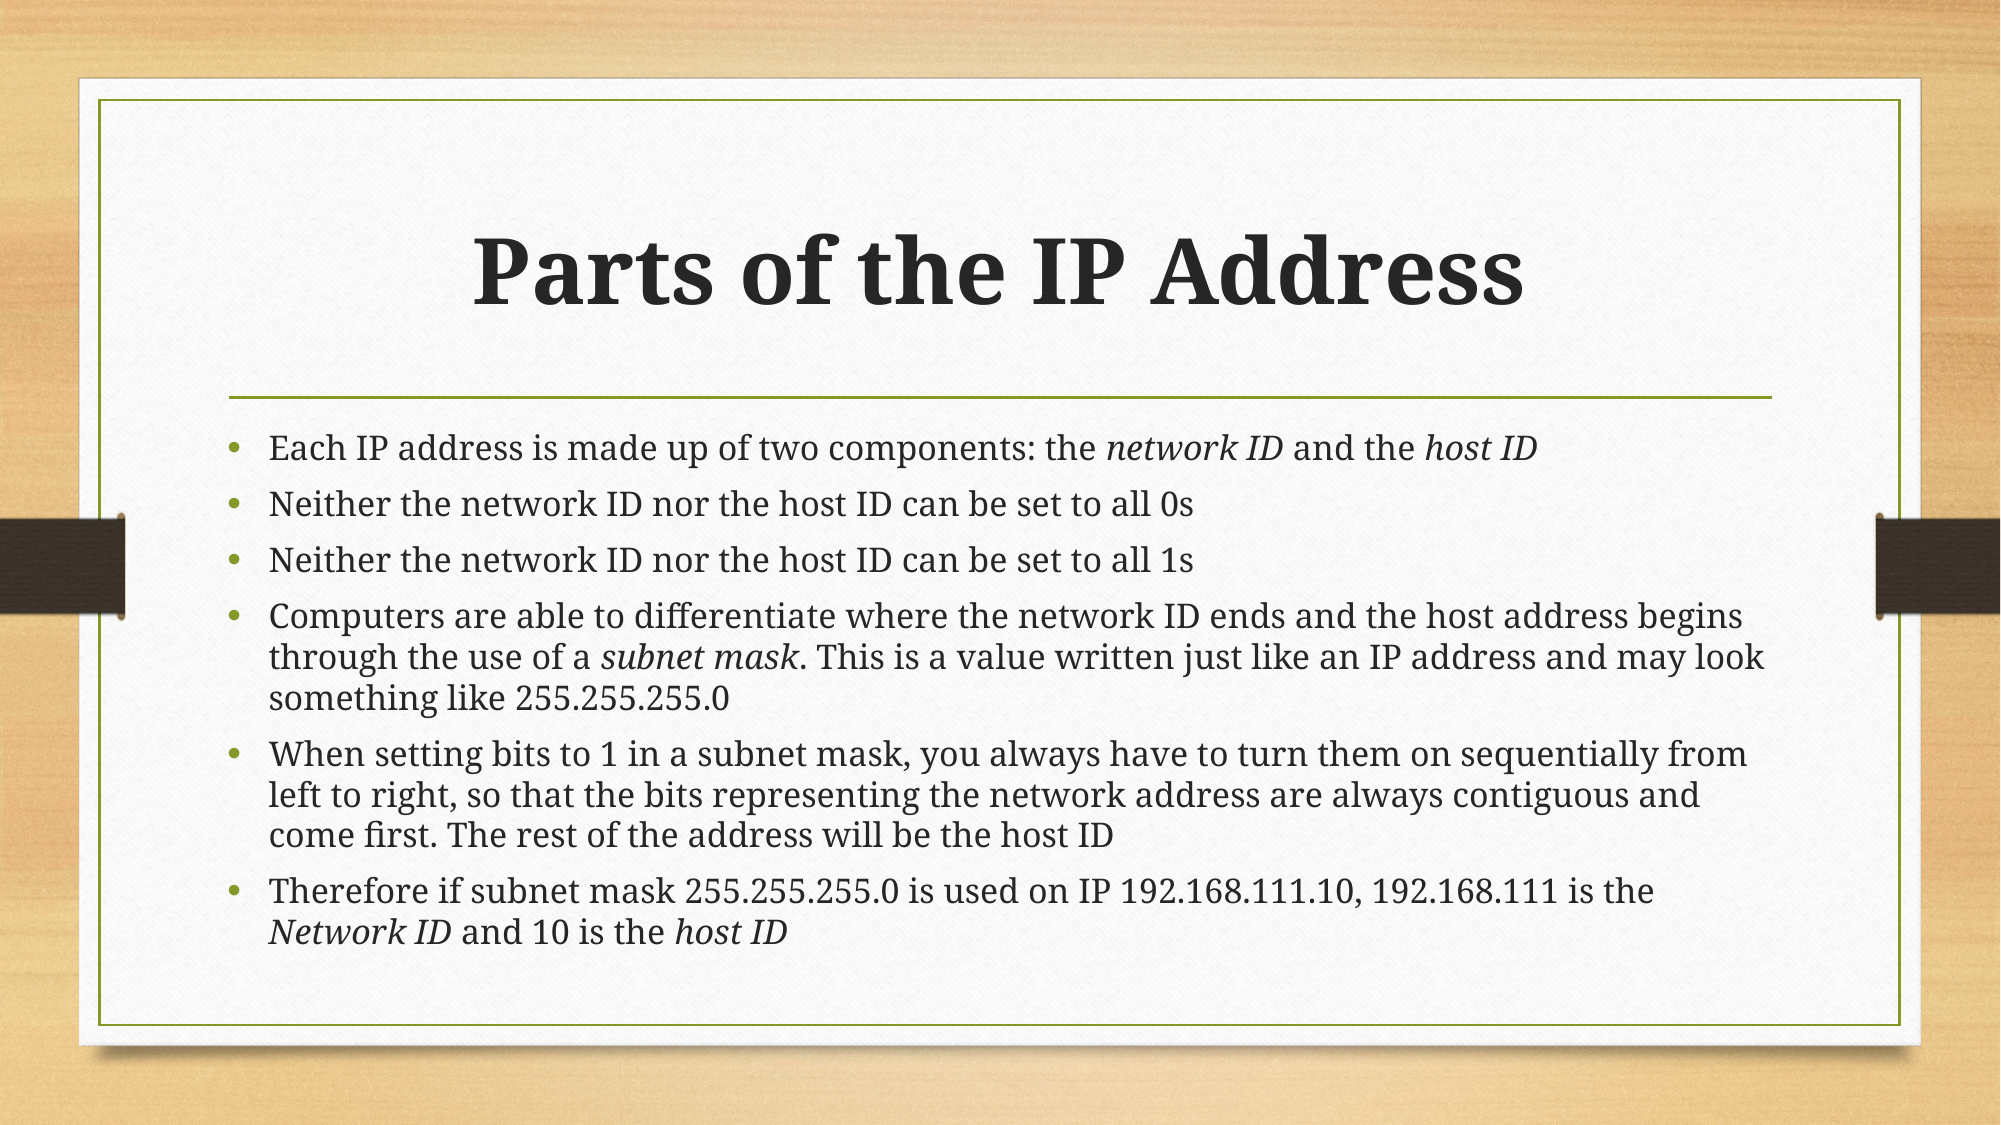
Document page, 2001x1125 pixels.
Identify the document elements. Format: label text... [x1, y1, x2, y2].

title Parts of the IP Address [212, 161, 1788, 375]
list Each IP address is made up of two components: the network ID and the host ID Neither the network ID nor the host ID can be set to all 0s Neither the network ID nor the host ID can be set to all 1s Computers are able to differentiate where the network ID ends and the host address begins through the use of a subnet mask. This is a value written just like an IP address and may look something like 255.255.255.0 When setting bits to 1 in a subnet mask, you always have to turn them on sequentially from left to right, so that the bits representing the network address are always contiguous and come first. The rest of the address will be the host ID Therefore if subnet mask 255.255.255.0 is used on IP 192.168.111.10, 192.168.111 is the Network ID and 10 is the host ID [212, 419, 1788, 964]
picture [0, 0, 2001, 1125]
